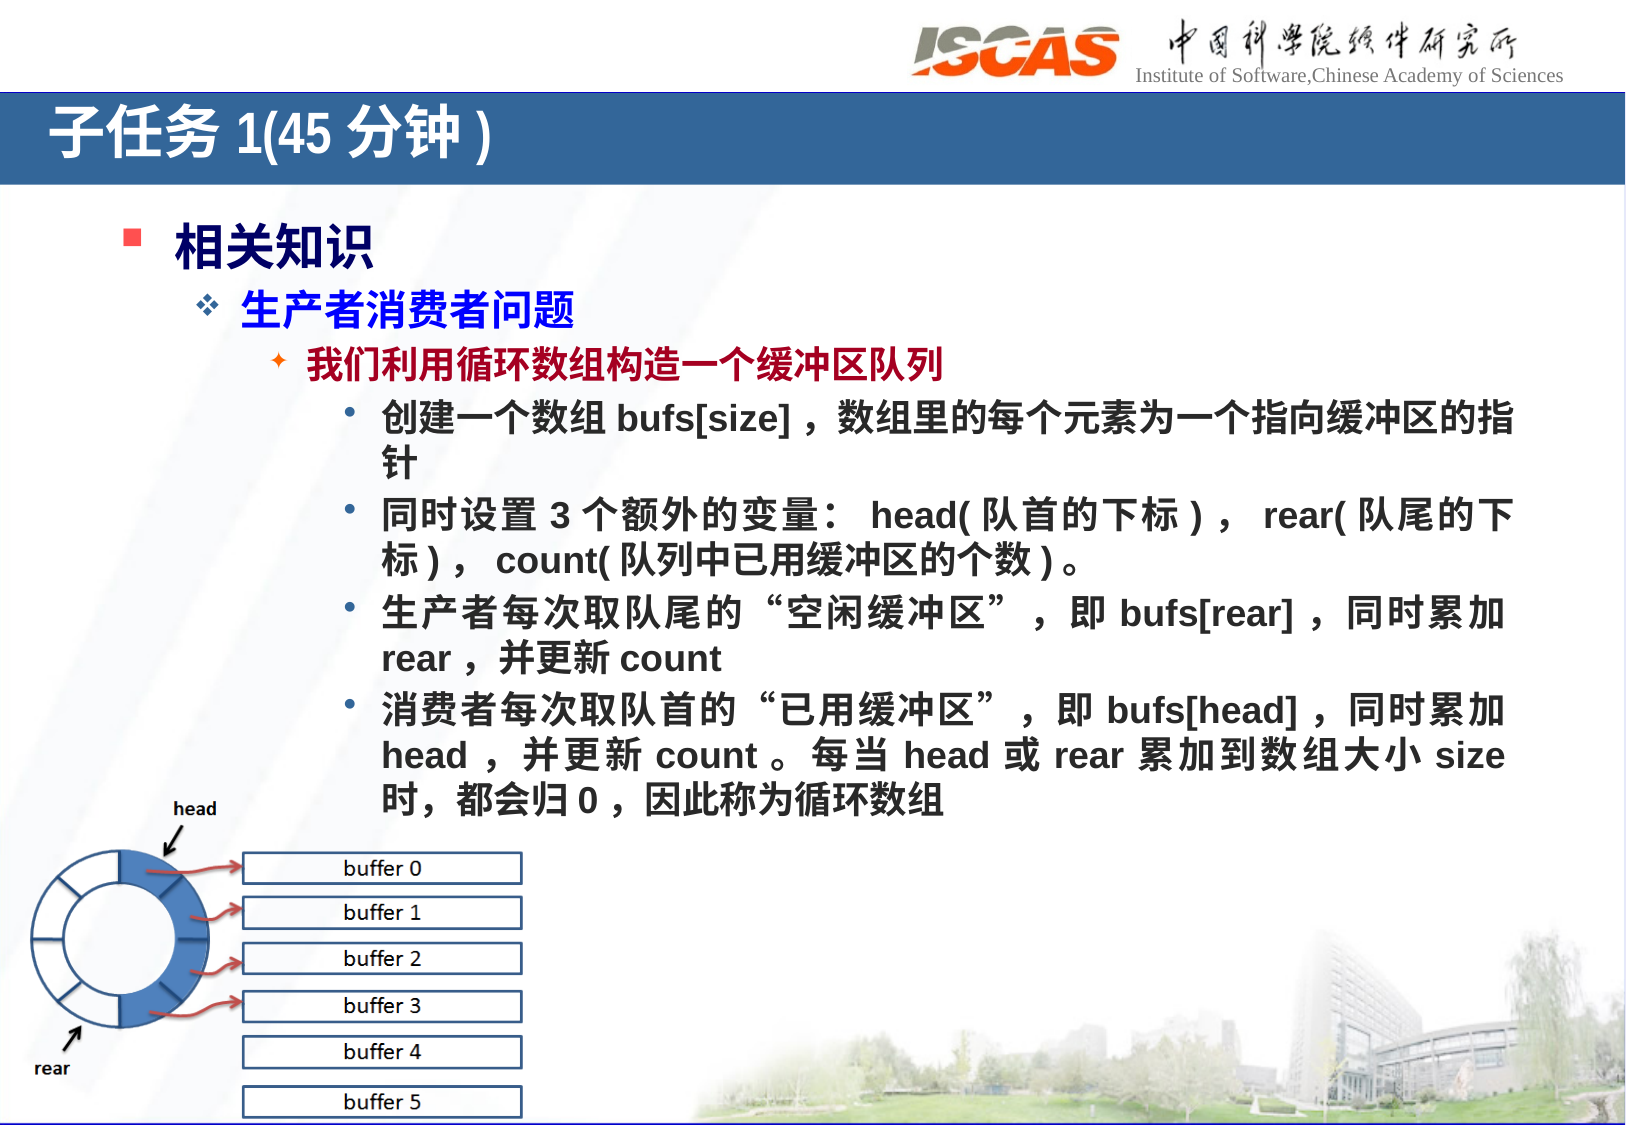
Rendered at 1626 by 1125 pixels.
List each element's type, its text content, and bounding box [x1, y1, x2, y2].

title 子任务1(45分钟) [0, 93, 1625, 185]
picture [907, 18, 1132, 87]
picture [1166, 15, 1519, 71]
picture [0, 92, 1626, 1125]
list 相关知识 生产者消费者问题 我们利用循环数组构造一个缓冲区队列 创建一个数组bufs[size]，数组里的每个元素为一个指向缓冲区的指针 同时设置3个额外的变量：head(队首的下标)，rear(队尾的下标)，count(队列中已用缓冲区的个数)。 生产者每次取队尾的“空闲缓冲区”，即bufs[rear]，同时累加rear，并更新count 消费者每次取队首的“已用缓冲区”，即bufs[head]，同时累加head，并更新count。每当head或rear累加到数组大小size时，都会归0，因此称为循环数组 [103, 208, 1530, 1102]
